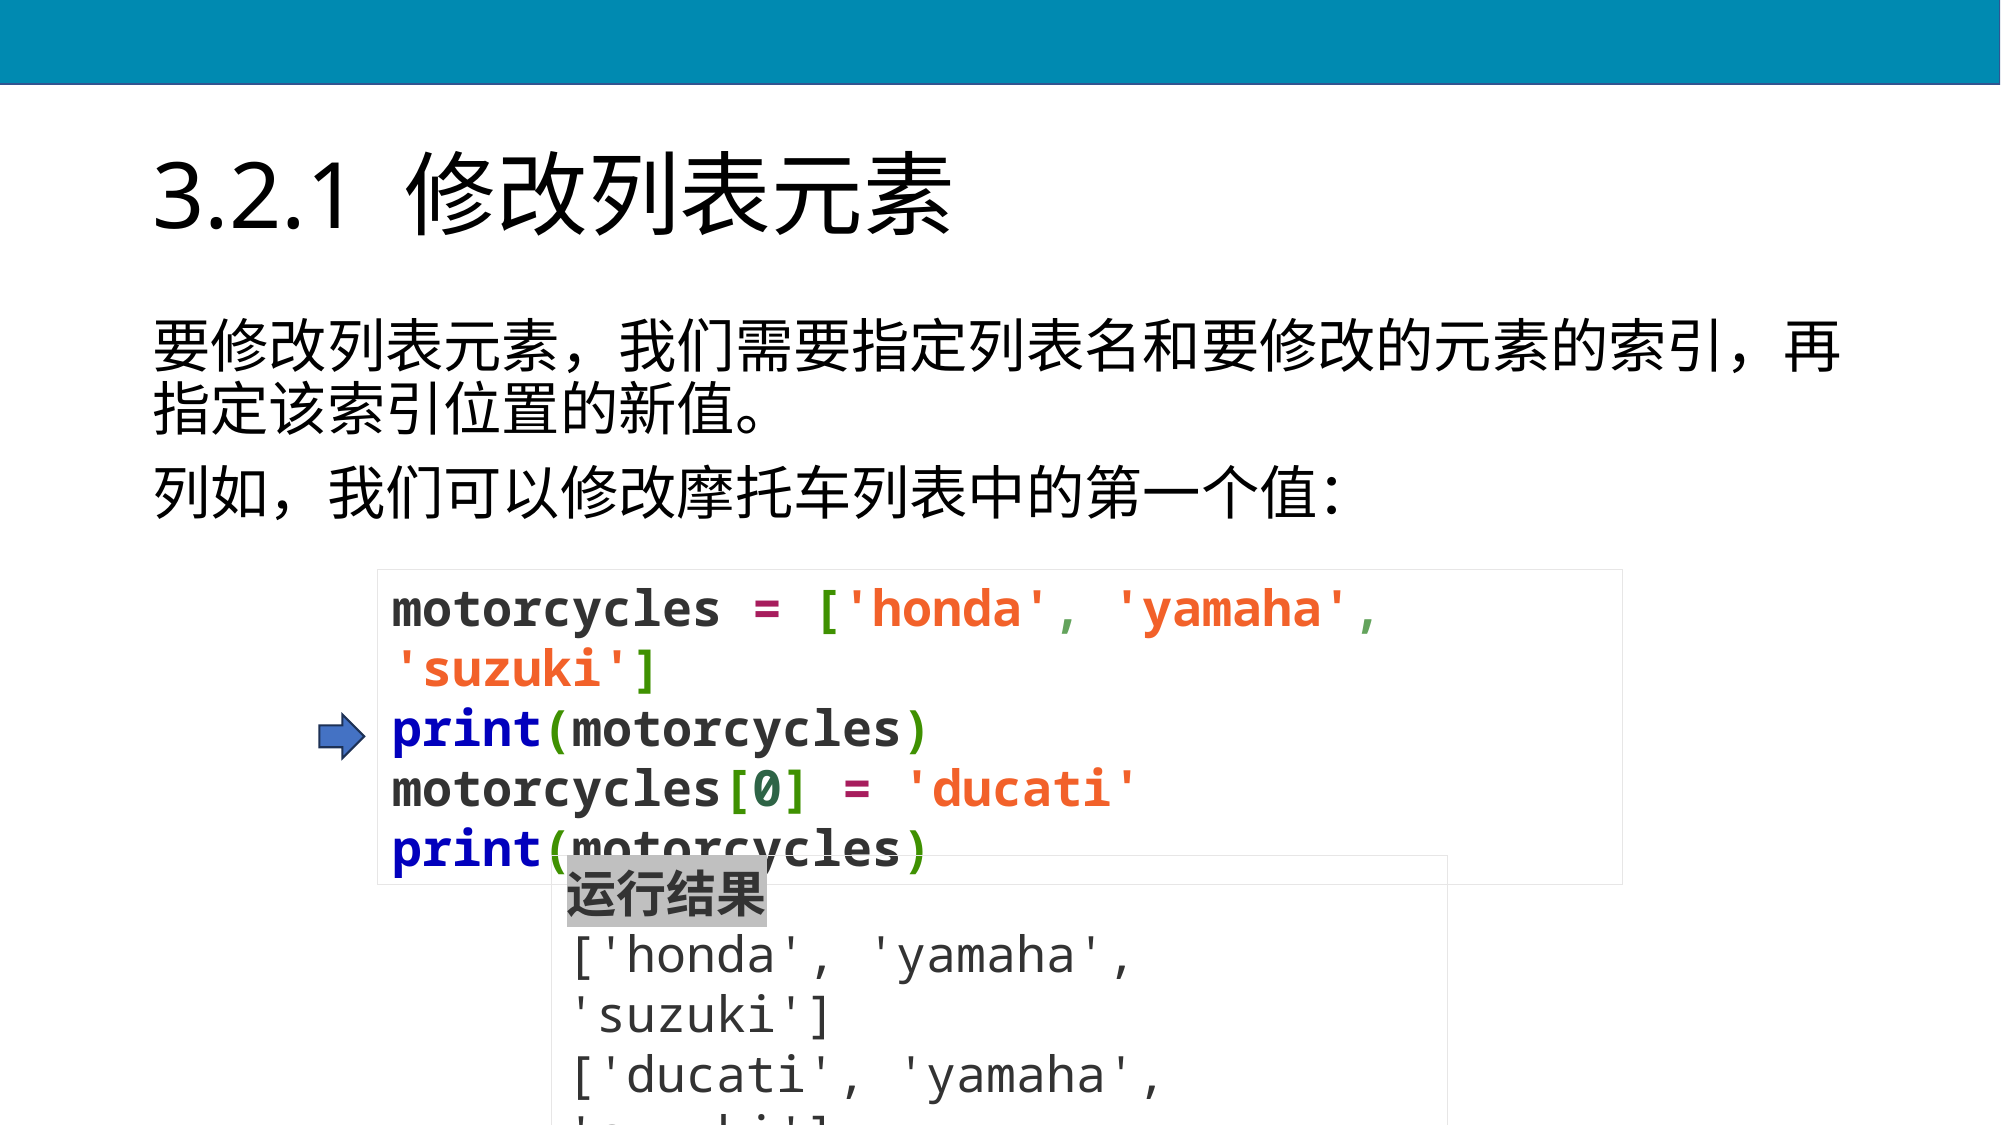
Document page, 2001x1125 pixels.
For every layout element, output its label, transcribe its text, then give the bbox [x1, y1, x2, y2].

text_box 运行结果 ['honda', 'yamaha', 'suzuki'] ['ducati', 'yamaha', 'suzuki'] [551, 855, 1448, 1125]
text_box motorcycles = ['honda', 'yamaha', 'suzuki'] print(motorcycles) motorcycles[0] = 'ducati' print(motorcycles) [377, 569, 1623, 885]
title 3.2.1 修改列表元素 [137, 115, 1863, 282]
text_box [318, 712, 366, 761]
list 要修改列表元素，我们需要指定列表名和要修改的元素的索引，再指定该索引位置的新值。 列如，我们可以修改摩托车列表中的第一个值： [137, 310, 1863, 1024]
